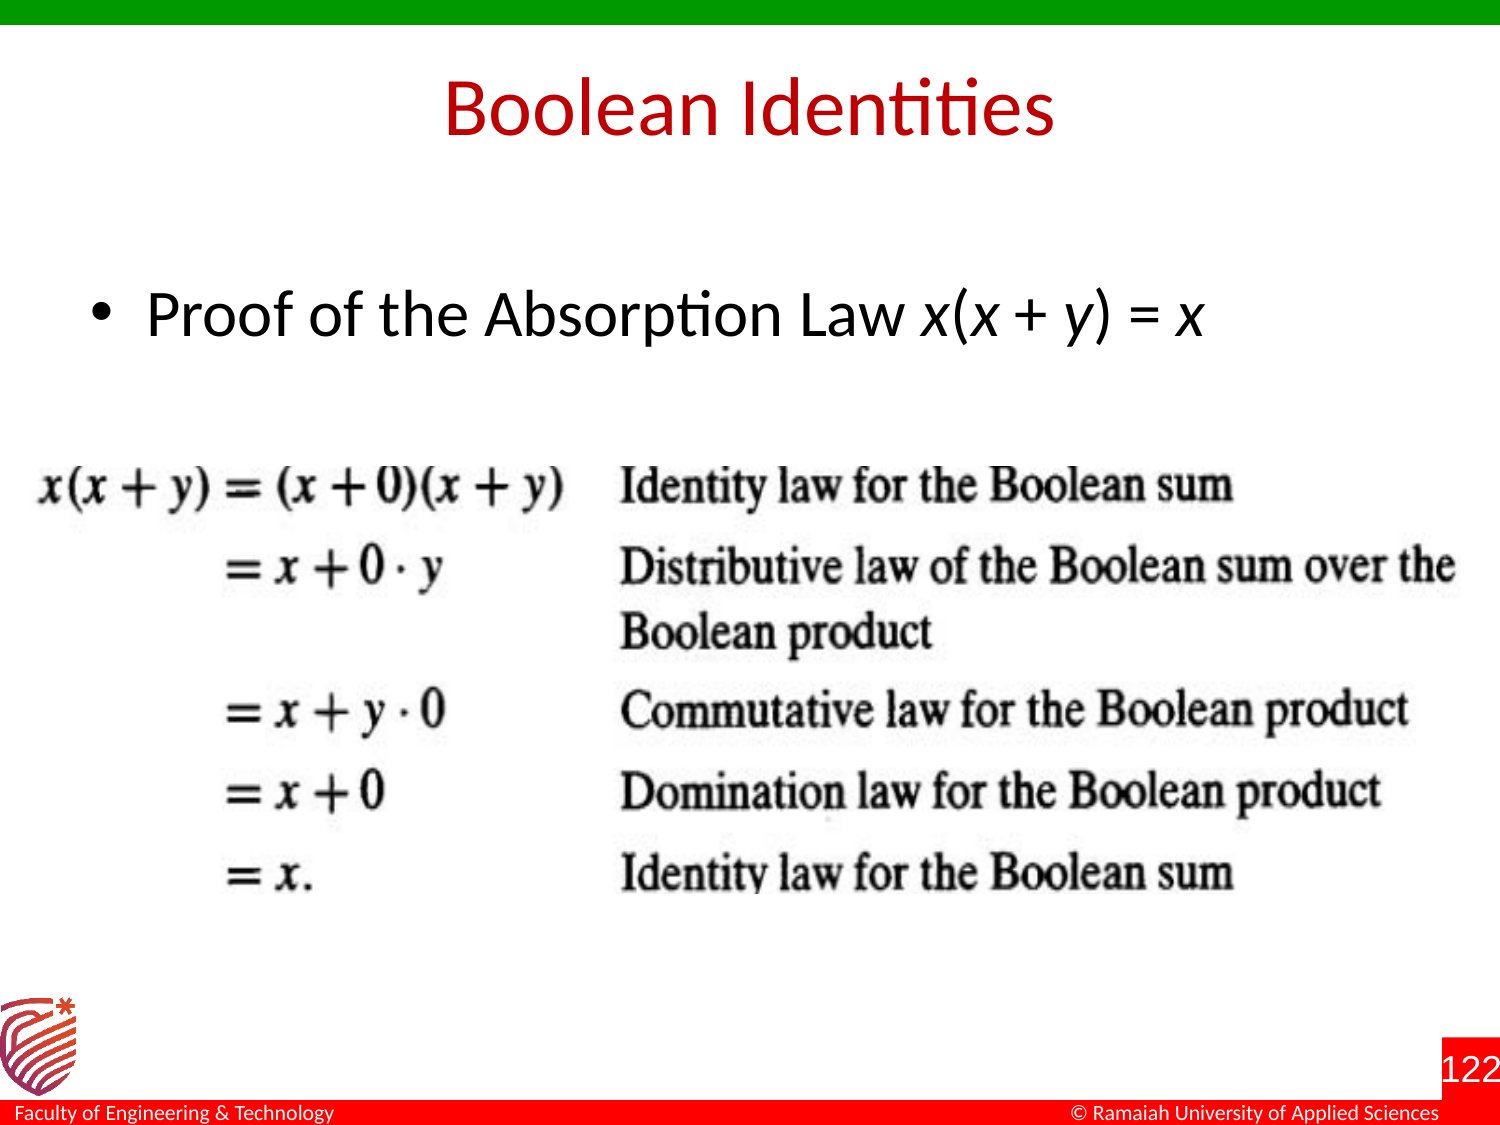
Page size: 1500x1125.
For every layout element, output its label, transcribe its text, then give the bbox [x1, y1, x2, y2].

picture [31, 466, 1461, 894]
title Boolean Identities [75, 45, 1425, 233]
picture [0, 997, 76, 1096]
list Proof of the Absorption Law x(x + y) = x [75, 262, 1425, 386]
